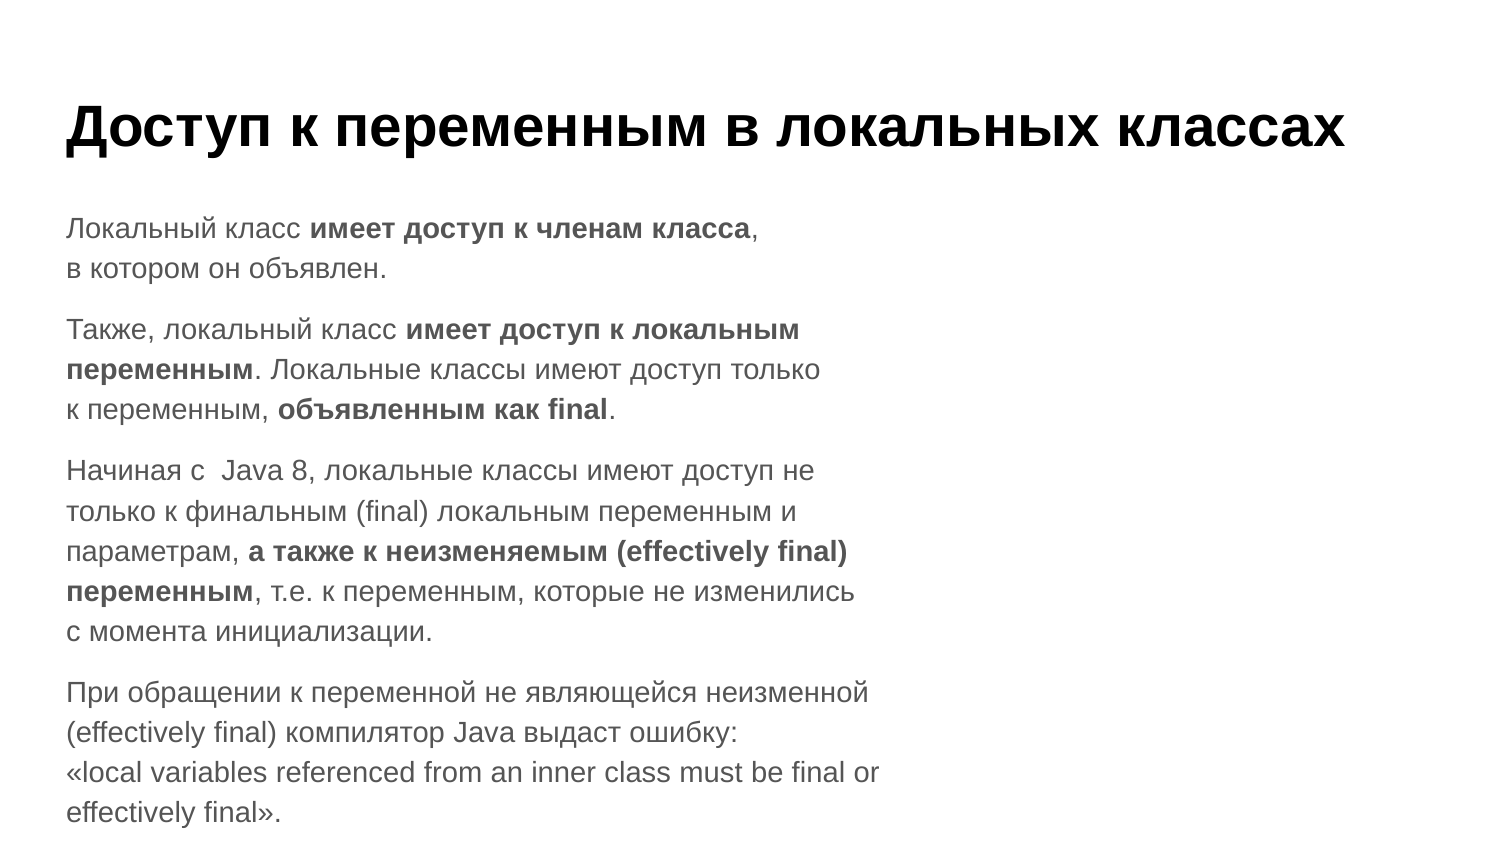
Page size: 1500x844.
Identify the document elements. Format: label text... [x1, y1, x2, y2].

list Локальный класс имеет доступ к членам класса, в котором он объявлен. Также, локальный класс имеет доступ к локальным переменным. Локальные классы имеют доступ только к переменным, объявленным как final. Начиная с Java 8, локальные классы имеют доступ не только к финальным (final) локальным переменным и параметрам, а также к неизменяемым (effectively final) переменным, т.е. к переменным, которые не изменились с момента инициализации. При обращении к переменной не являющейся неизменной (effectively final) компилятор Java выдаст ошибку: «local variables referenced from an inner class must be final or effectively final». [51, 189, 1405, 807]
title Доступ к переменным в локальных классах [51, 72, 1449, 167]
